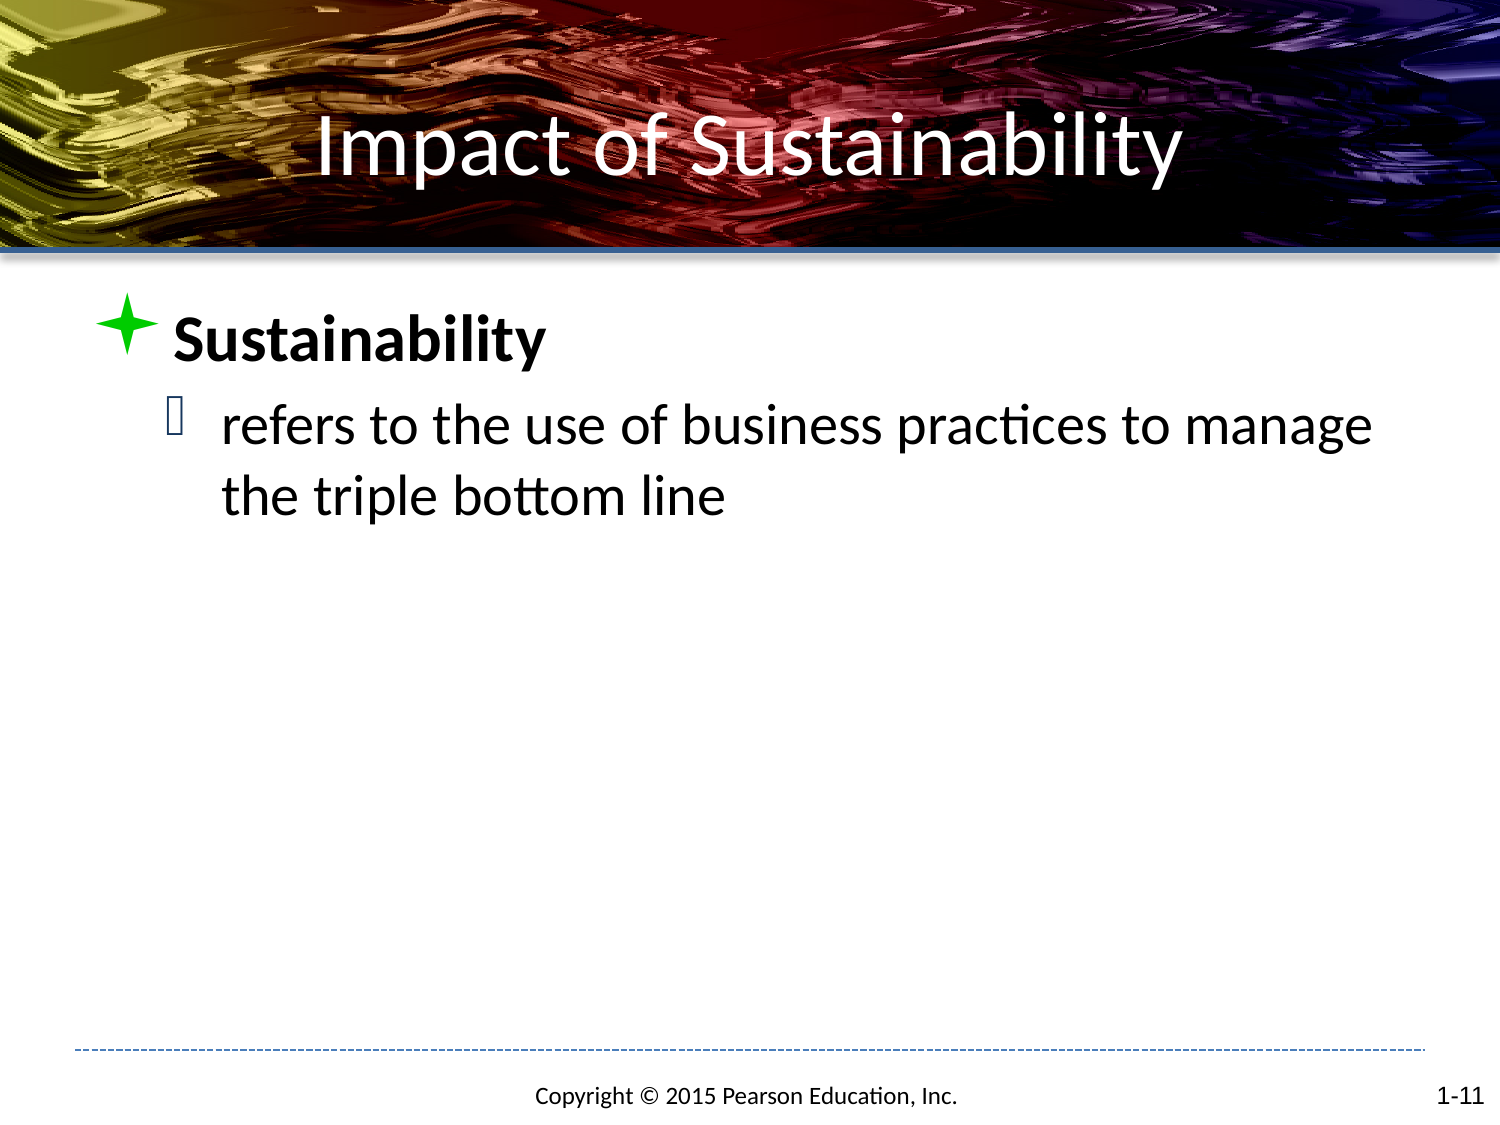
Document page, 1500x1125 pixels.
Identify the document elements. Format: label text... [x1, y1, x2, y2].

picture [0, 0, 1500, 247]
list Sustainability refers to the use of business practices to manage the triple bottom line [75, 287, 1425, 1030]
slide_number 1-11 [1149, 1064, 1500, 1125]
footer Copyright © 2015 Pearson Education, Inc. [506, 1065, 994, 1125]
title Impact of Sustainability [75, 45, 1425, 233]
